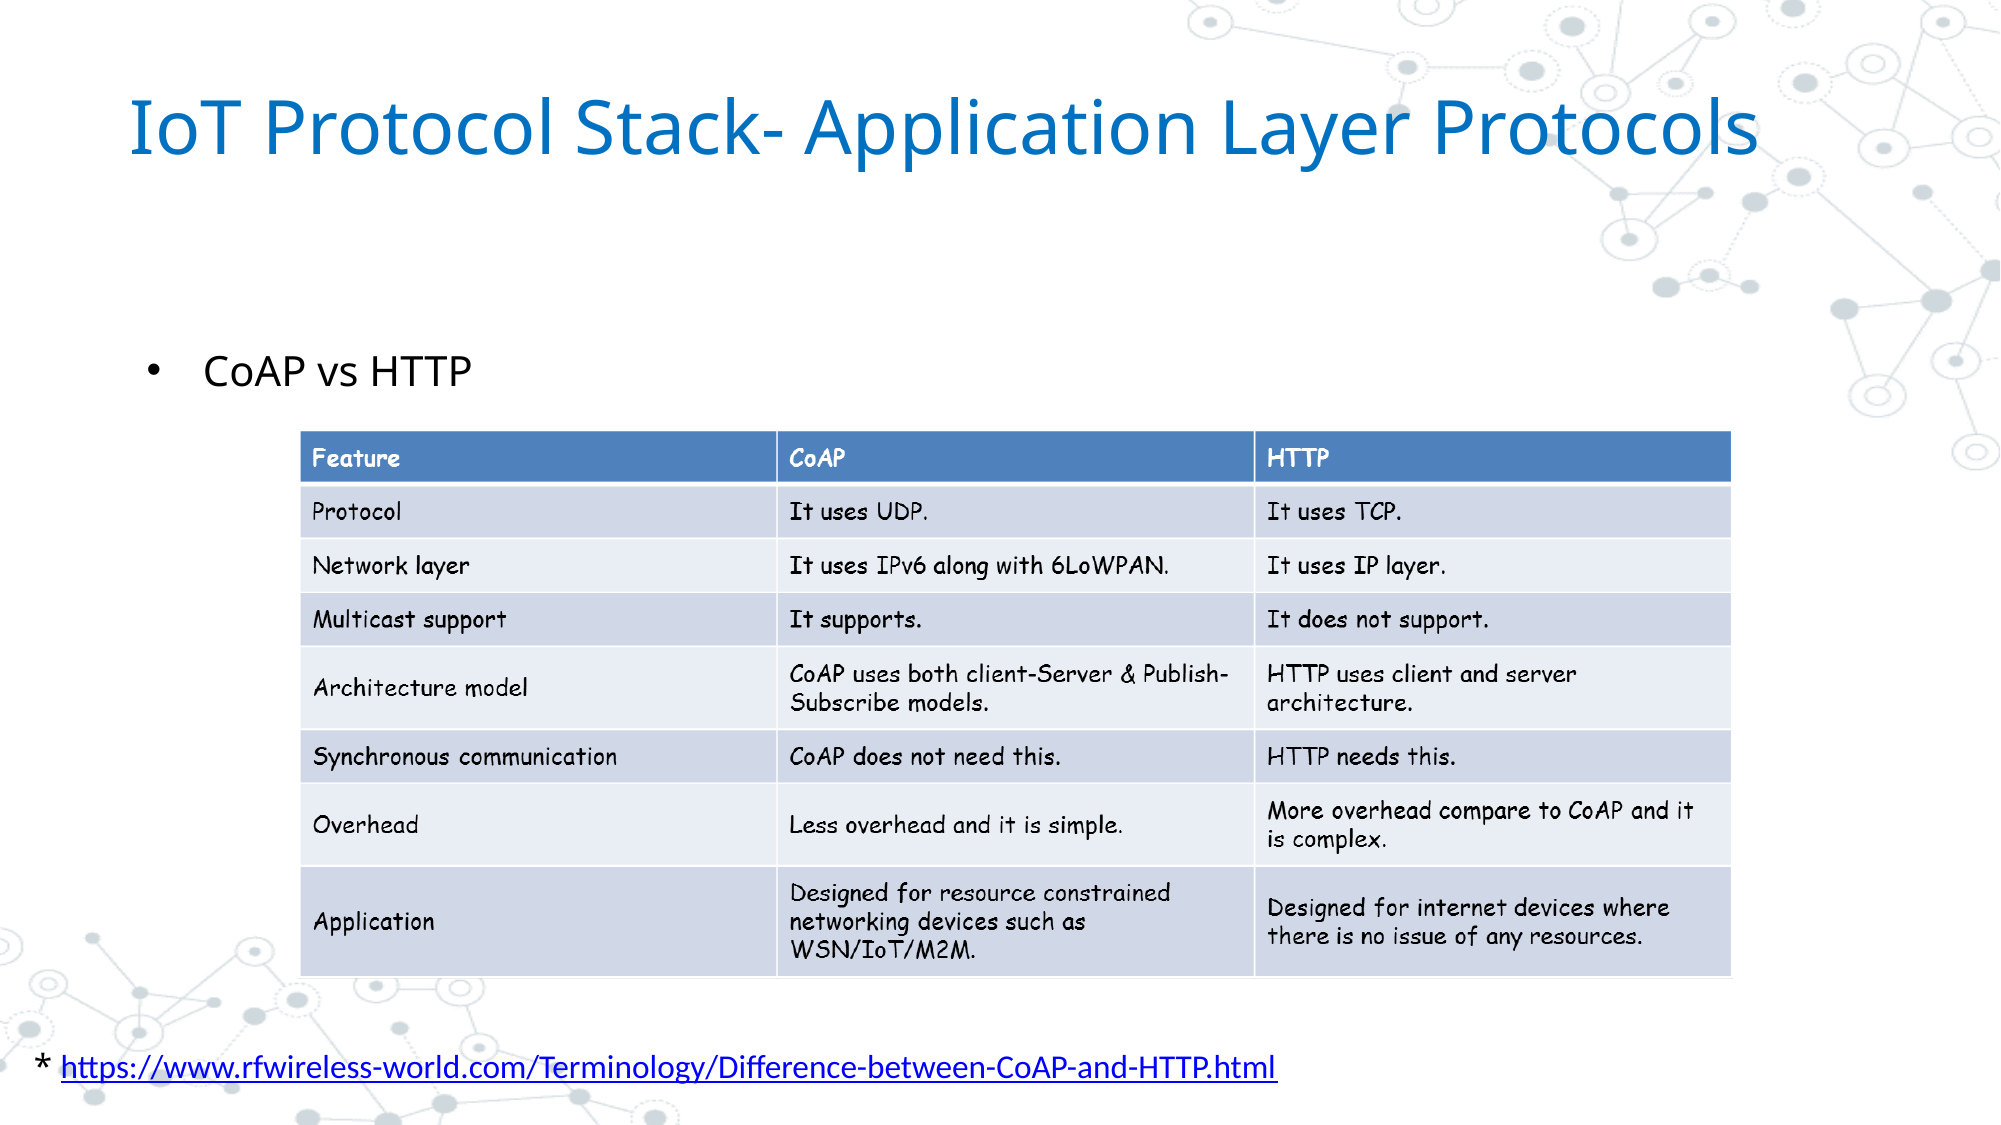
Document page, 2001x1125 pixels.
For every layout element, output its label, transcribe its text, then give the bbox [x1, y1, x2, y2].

text_box * https://www.rfwireless-world.com/Terminology/Difference-between-CoAP-and-HTTP.html [18, 1038, 1902, 1093]
list CoAP vs HTTP [131, 311, 1902, 1038]
title IoT Protocol Stack- Application Layer Protocols [114, 61, 1886, 187]
picture [0, 0, 2001, 1125]
